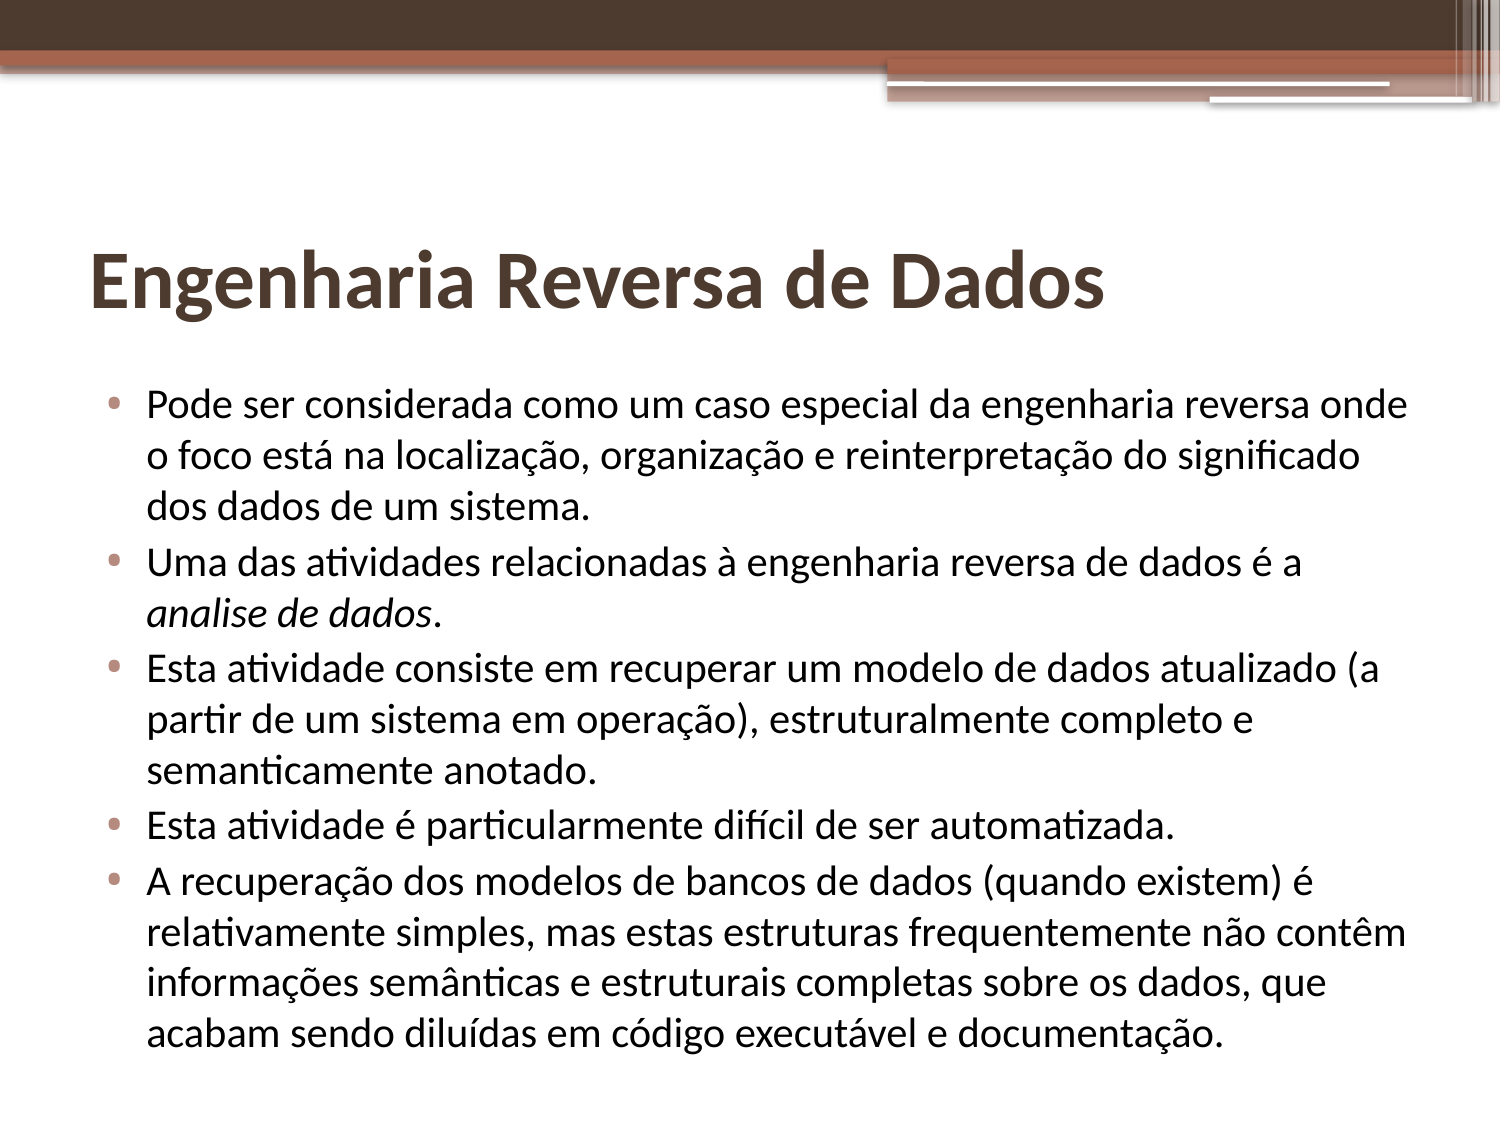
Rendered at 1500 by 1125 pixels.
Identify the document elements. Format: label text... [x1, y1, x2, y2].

title Engenharia Reversa de Dados [75, 187, 1425, 363]
list Pode ser considerada como um caso especial da engenharia reversa onde o foco está na localização, organização e reinterpretação do significado dos dados de um sistema. Uma das atividades relacionadas à engenharia reversa de dados é a analise de dados. Esta atividade consiste em recuperar um modelo de dados atualizado (a partir de um sistema em operação), estruturalmente completo e semanticamente anotado. Esta atividade é particularmente difícil de ser automatizada. A recuperação dos modelos de bancos de dados (quando existem) é relativamente simples, mas estas estruturas frequentemente não contêm informações semânticas e estruturais completas sobre os dados, que acabam sendo diluídas em código executável e documentação. [75, 368, 1425, 1079]
